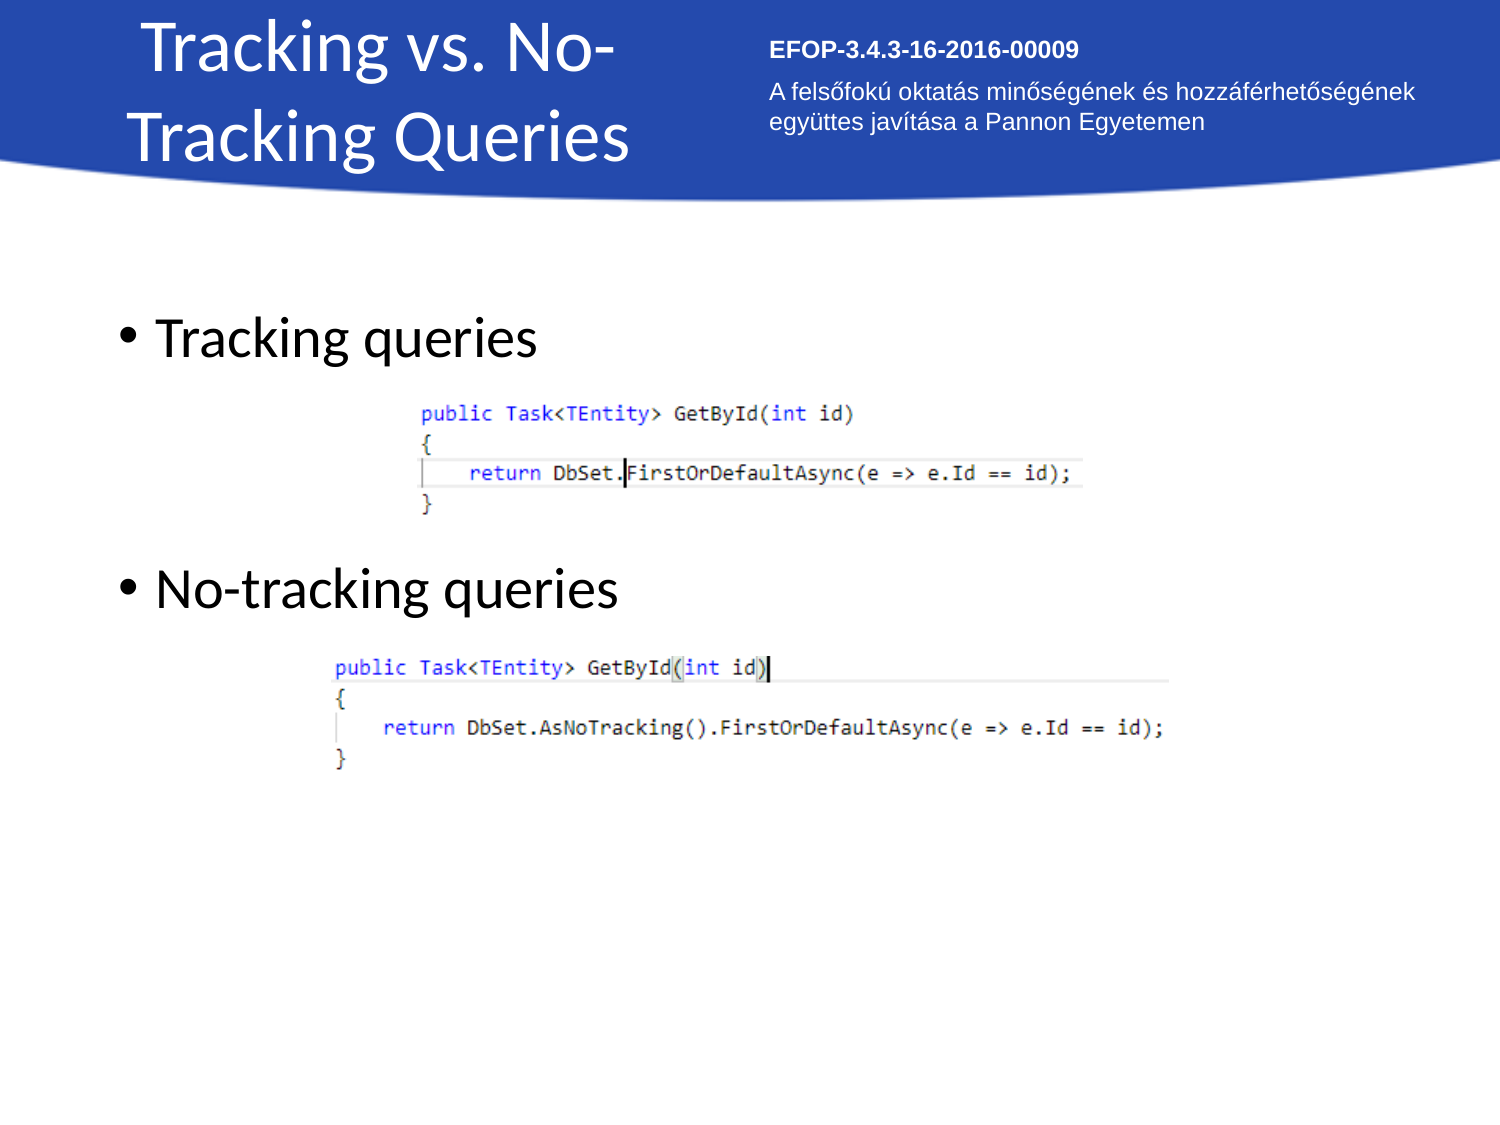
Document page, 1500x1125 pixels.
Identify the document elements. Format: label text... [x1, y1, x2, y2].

list Tracking queries No-tracking queries [103, 299, 1397, 1014]
text_box EFOP-3.4.3-16-2016-00009 A felsőfokú oktatás minőségének és hozzáférhetőségének együttes javítása a Pannon Egyetemen [754, 25, 1465, 143]
text_box Tracking vs. No-Tracking Queries [18, 0, 739, 173]
picture [0, 0, 1500, 1125]
